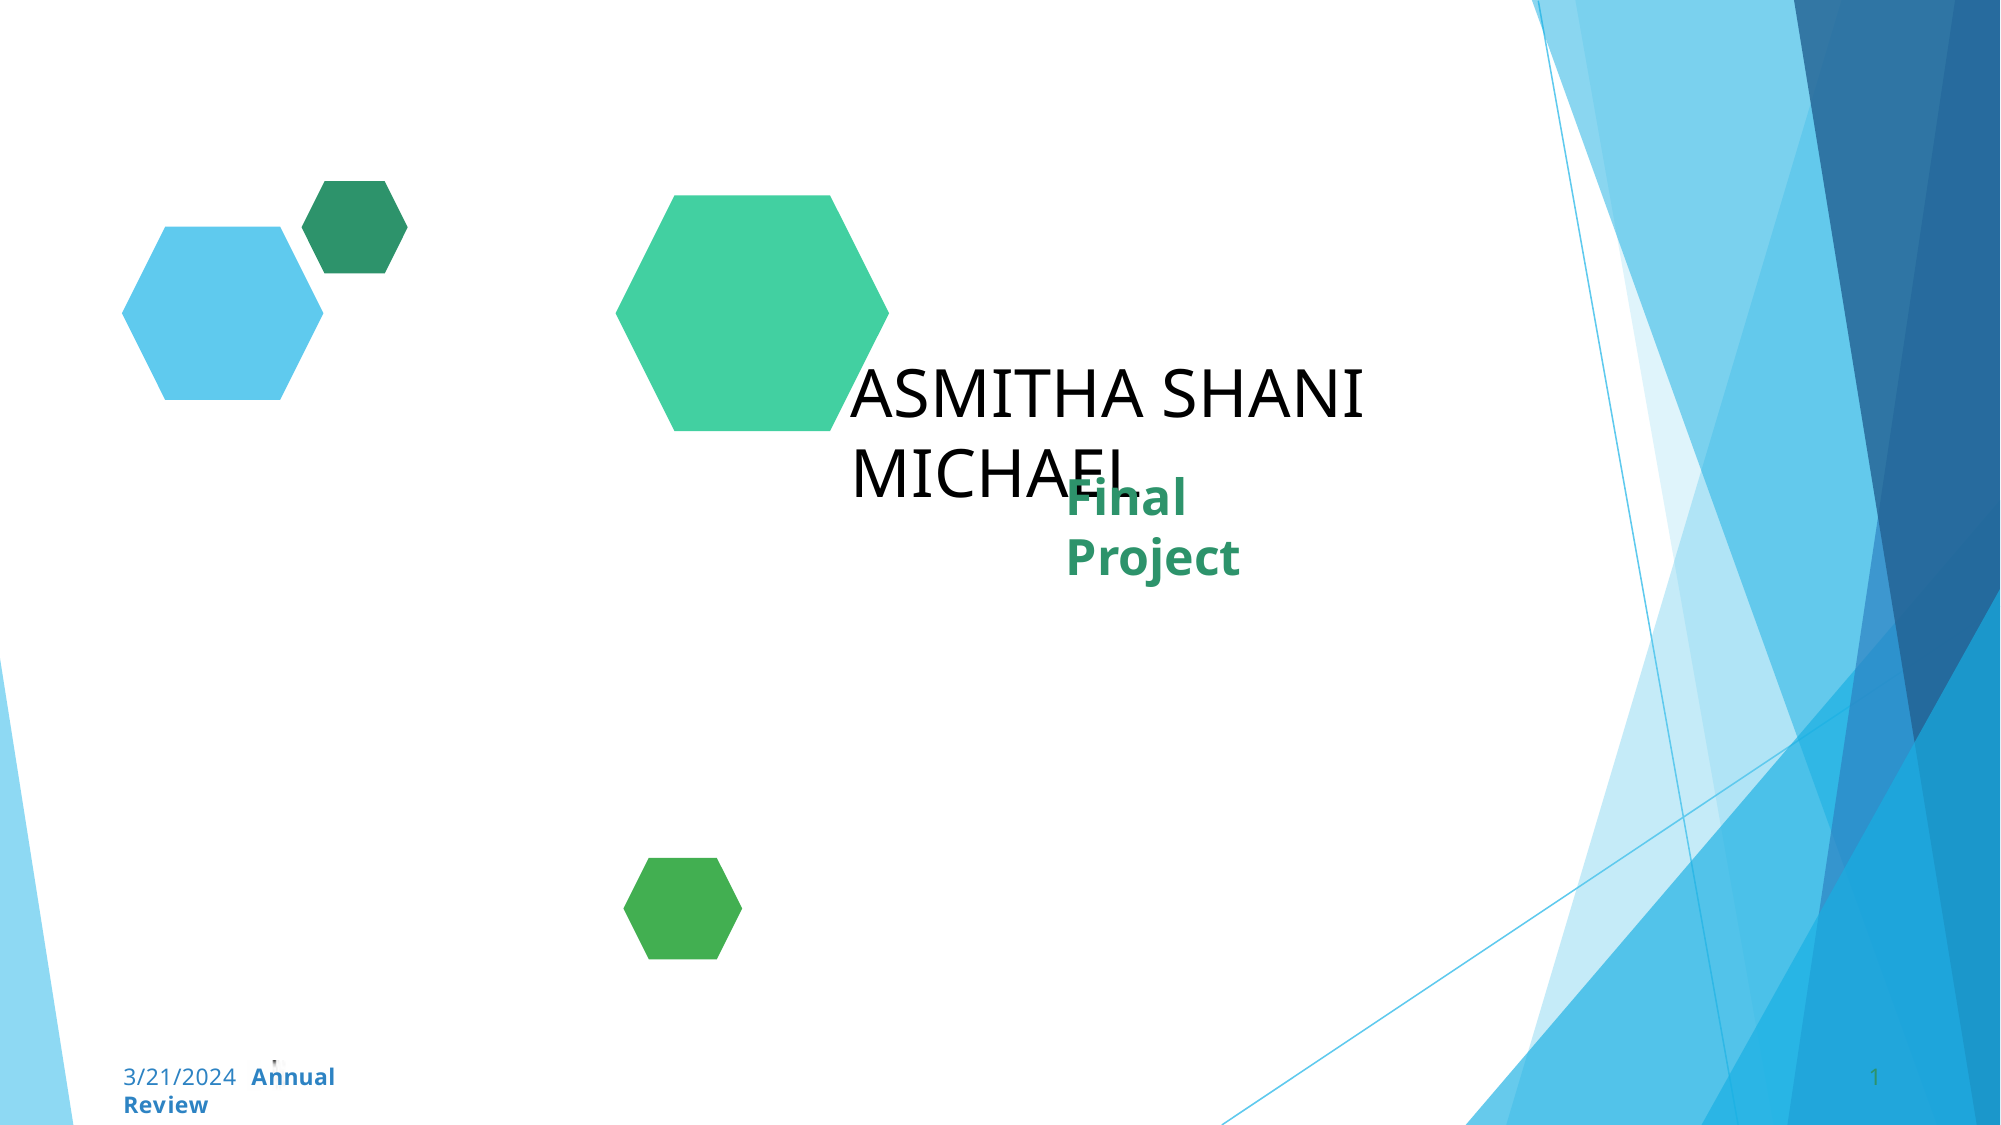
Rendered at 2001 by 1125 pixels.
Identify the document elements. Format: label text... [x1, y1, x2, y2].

text_box [615, 195, 890, 347]
slide_number 1 [1862, 1061, 1888, 1125]
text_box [121, 180, 408, 401]
title ASMITHA SHANI MICHAEL [323, 347, 1607, 539]
text_box [623, 857, 743, 960]
text_box 3/21/2024 Annual Review [121, 1103, 417, 1118]
text_box Final Project [1063, 462, 1369, 585]
picture [110, 1060, 463, 1094]
